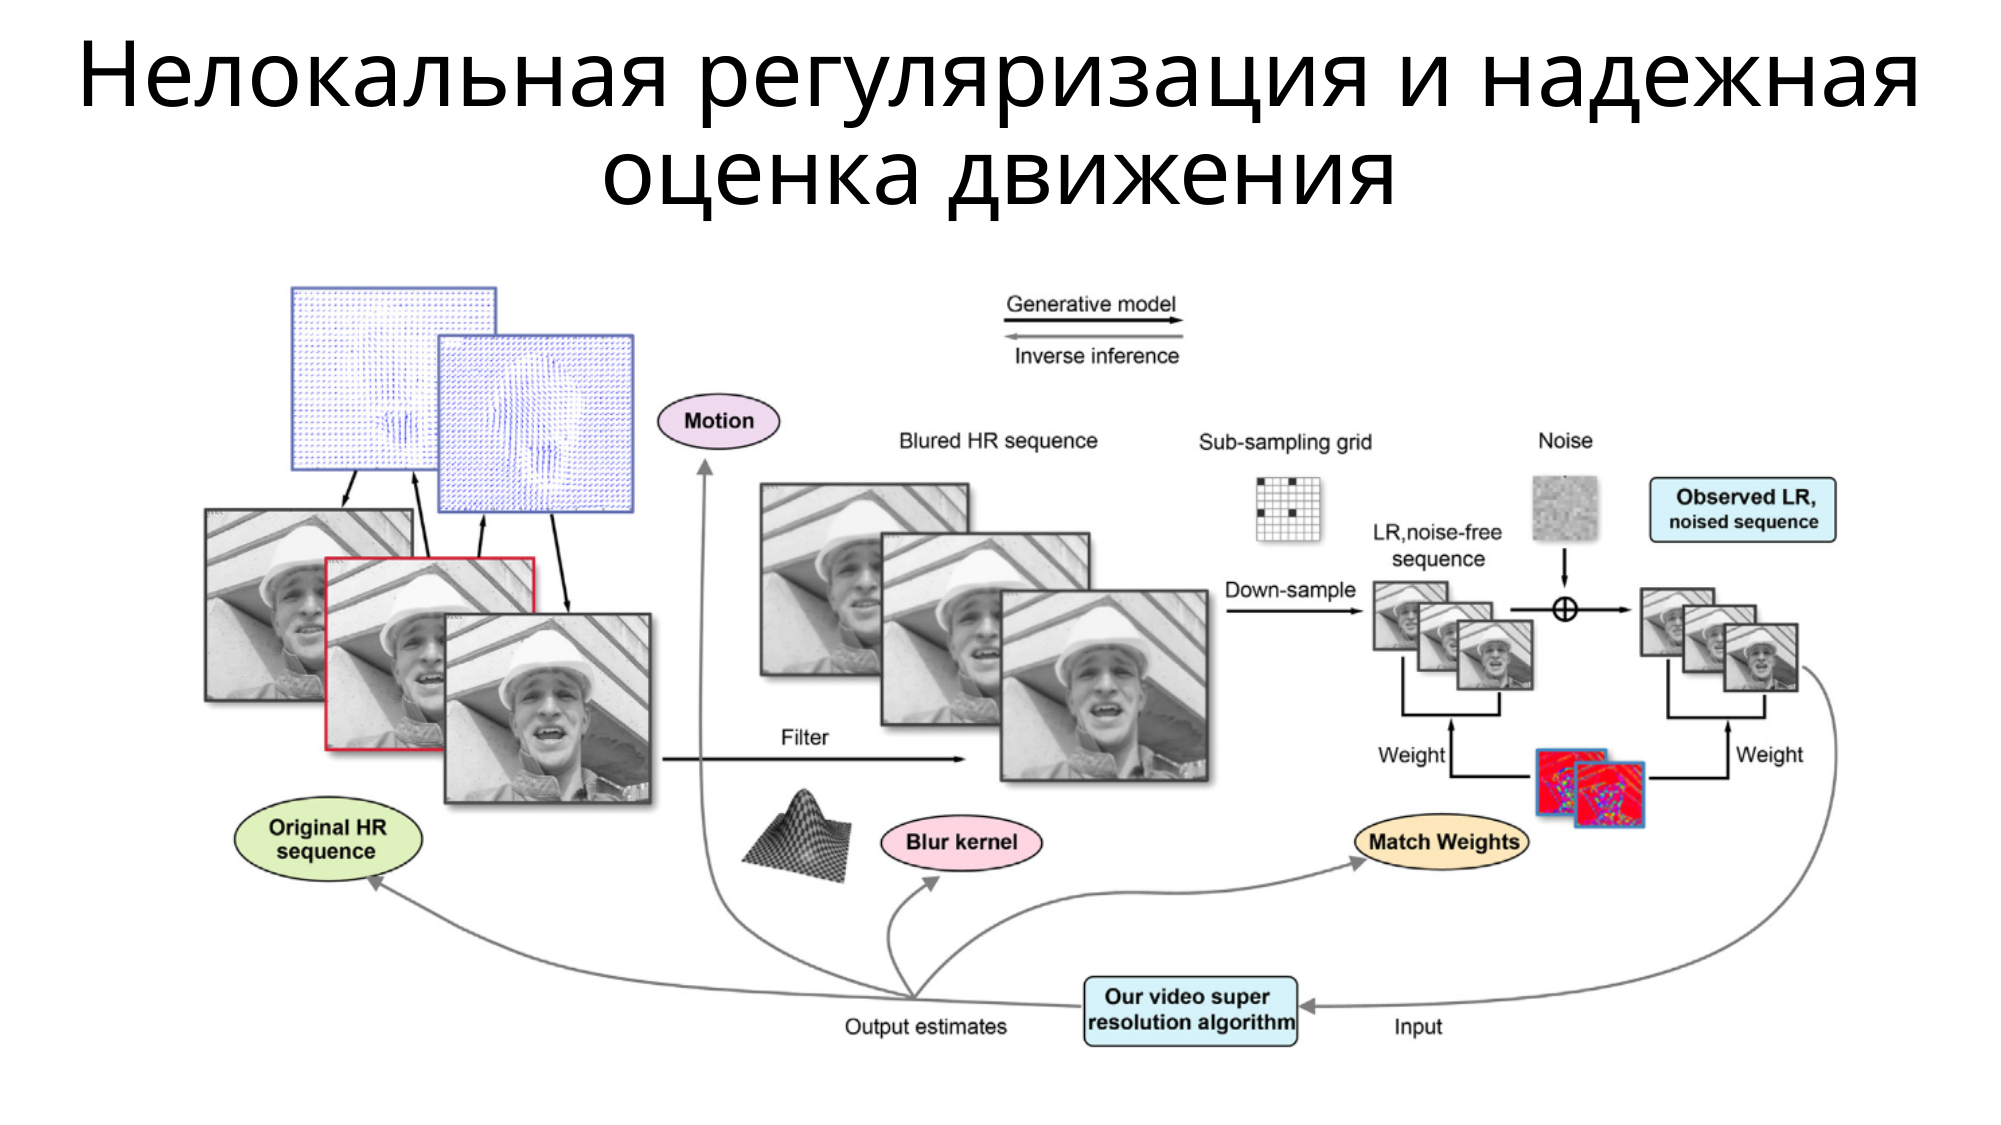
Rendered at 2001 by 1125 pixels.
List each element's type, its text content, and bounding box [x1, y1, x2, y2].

title Нелокальная регуляризация и надежная оценка движения [0, 0, 2000, 252]
picture [136, 262, 1864, 1062]
